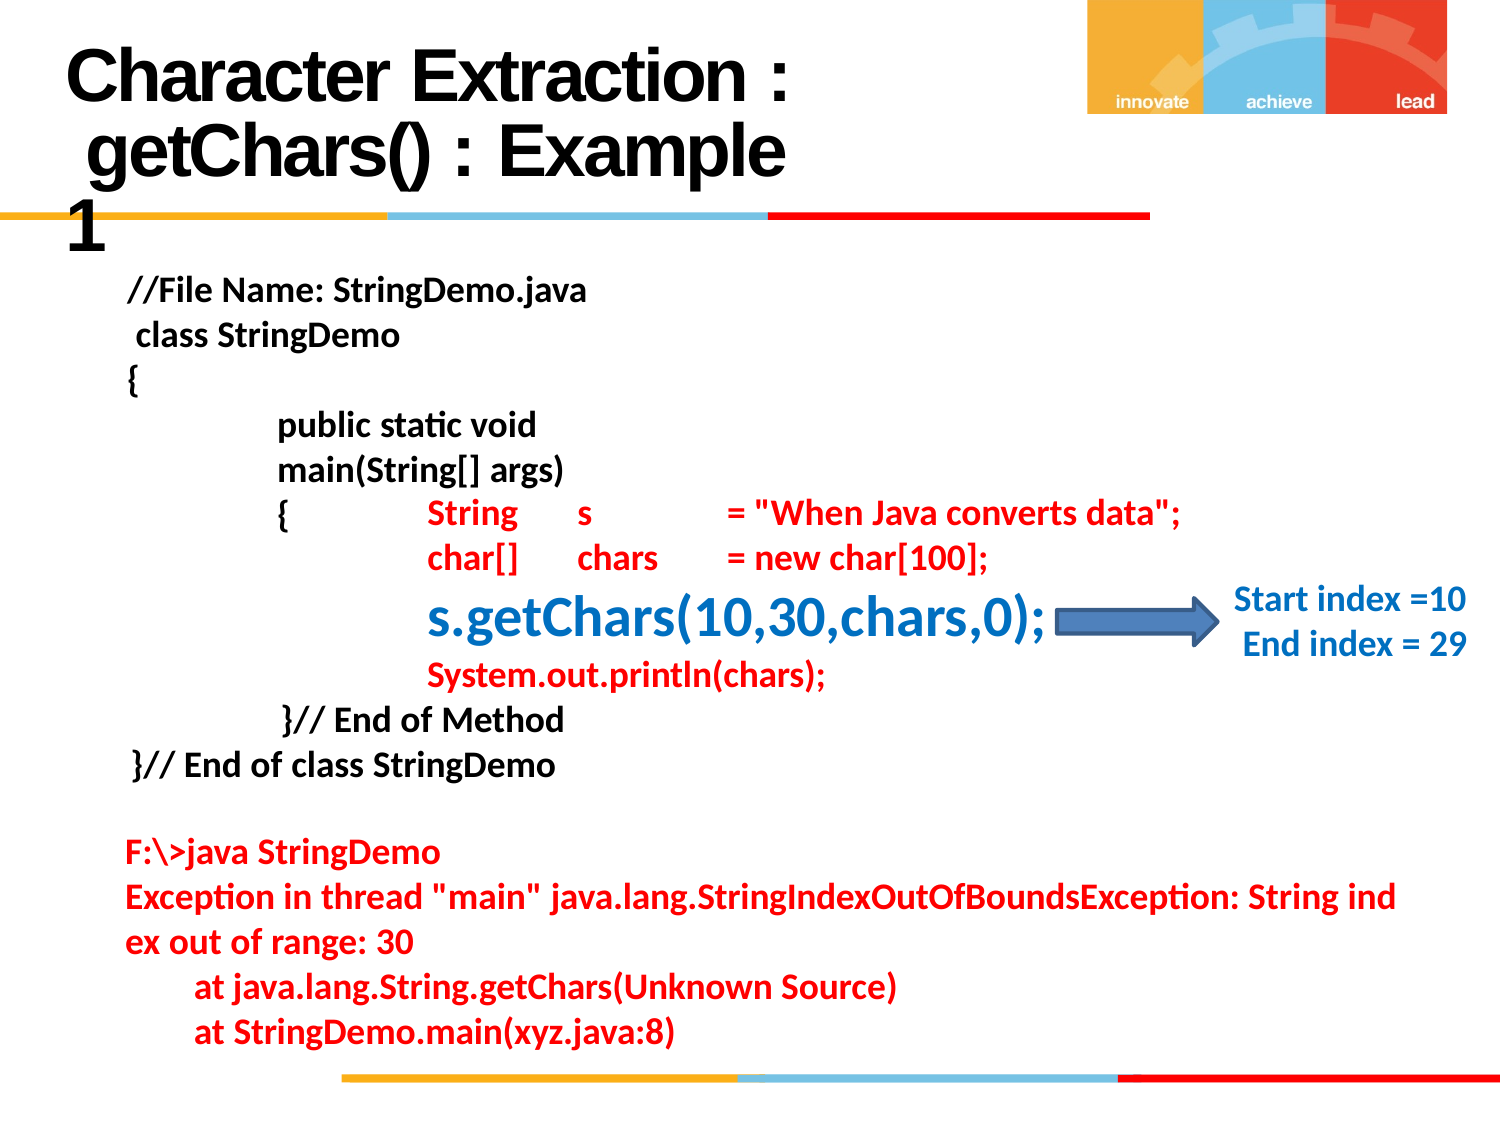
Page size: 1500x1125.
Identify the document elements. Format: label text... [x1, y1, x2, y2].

table_cell chars [548, 540, 693, 576]
picture [1087, 0, 1448, 114]
table_header = "When Java converts data"; [693, 499, 1190, 540]
table_header String [422, 499, 548, 540]
text_box Start index =10 End index = 29 [1231, 571, 1471, 664]
table_header s [548, 499, 693, 540]
text_box s.getChars(10,30,chars,0); System.out.println(chars); }// End of Method }// End of class StringDemo [125, 576, 1053, 785]
table_cell = new char[100]; [693, 540, 1190, 582]
text_box //File Name: StringDemo.java class StringDemo { public static void main(String[] args) { [125, 262, 839, 535]
table_cell char[] [422, 540, 548, 576]
title Character Extraction : getChars() : Example 1 [62, 24, 814, 267]
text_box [1054, 595, 1220, 648]
text_box F:\>java StringDemo Exception in thread "main" java.lang.StringIndexOutOfBoundsException: String ind ex out of range: 30 at java.lang.String.getChars(Unknown Source) at StringDemo.main(xyz.java:8) [123, 824, 1412, 1052]
